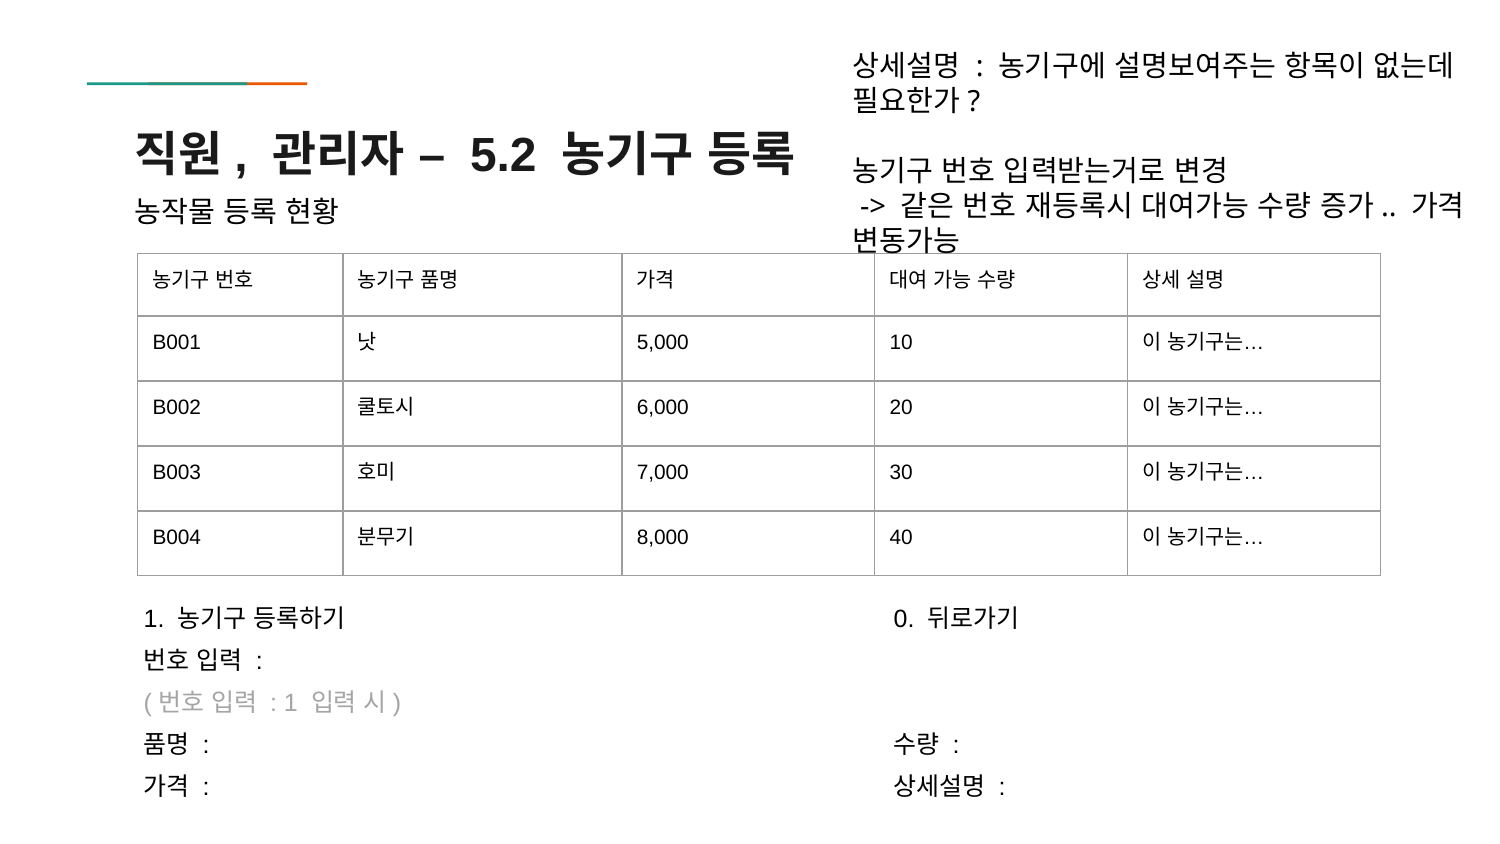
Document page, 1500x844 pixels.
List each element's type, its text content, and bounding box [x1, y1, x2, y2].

text_box 농작물 등록 현황 [119, 178, 672, 244]
table_cell 이 농기구는… [1128, 382, 1380, 445]
table_cell 5,000 [623, 317, 874, 380]
table_cell 분무기 [344, 512, 621, 575]
table_cell 10 [875, 317, 1127, 380]
table_cell 40 [875, 512, 1127, 575]
table_header 대여 가능 수량 [875, 272, 1127, 315]
table_cell 6,000 [623, 382, 874, 445]
table_cell B004 [138, 512, 342, 575]
table_cell 이 농기구는… [1128, 317, 1380, 380]
table_cell 이 농기구는… [1128, 512, 1380, 575]
text_box 1. 농기구 등록하기 0. 뒤로가기 번호 입력 : (번호 입력 : 1 입력 시) 품명 : 수량 : 가격 : 상세설명 : [128, 575, 1331, 806]
table_cell 8,000 [623, 512, 874, 575]
table_header 농기구 번호 [138, 254, 342, 315]
table_header 농기구 품명 [344, 254, 621, 315]
table_header 가격 [623, 254, 874, 315]
table_cell 20 [875, 382, 1127, 445]
table_cell 호미 [344, 447, 621, 510]
title 직원, 관리자 – 5.2 농기구 등록 [119, 108, 837, 196]
table_cell 7,000 [623, 447, 874, 510]
table_cell B002 [138, 382, 342, 445]
table_cell 쿨토시 [344, 382, 621, 445]
table_cell B001 [138, 317, 342, 380]
table_cell B003 [138, 447, 342, 510]
table_header 상세 설명 [1128, 272, 1380, 315]
table_cell 낫 [344, 317, 621, 380]
text_box 상세설명 : 농기구에 설명보여주는 항목이 없는데 필요한가? 농기구 번호 입력받는거로 변경 -> 같은 번호 재등록시 대여가능 수량 증가.. 가격 변동가능 [837, 32, 1500, 272]
table_cell 이 농기구는… [1128, 447, 1380, 510]
table_cell 30 [875, 447, 1127, 510]
